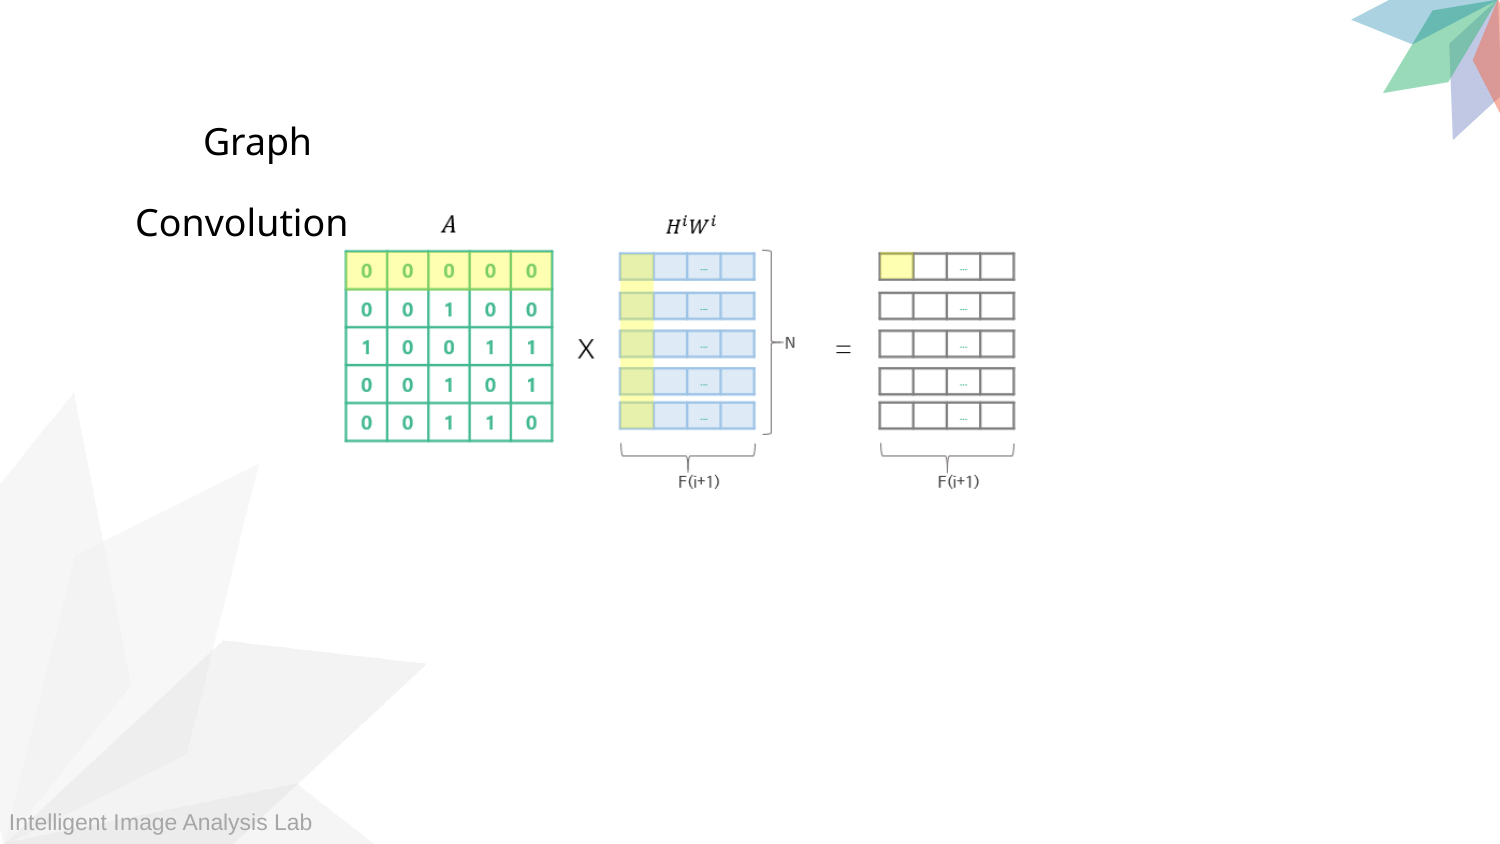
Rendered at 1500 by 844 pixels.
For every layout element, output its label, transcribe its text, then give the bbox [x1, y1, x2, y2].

text_box [0, 0, 1500, 75]
text_box Graph Convolution [53, 74, 432, 252]
picture [0, 75, 1500, 844]
